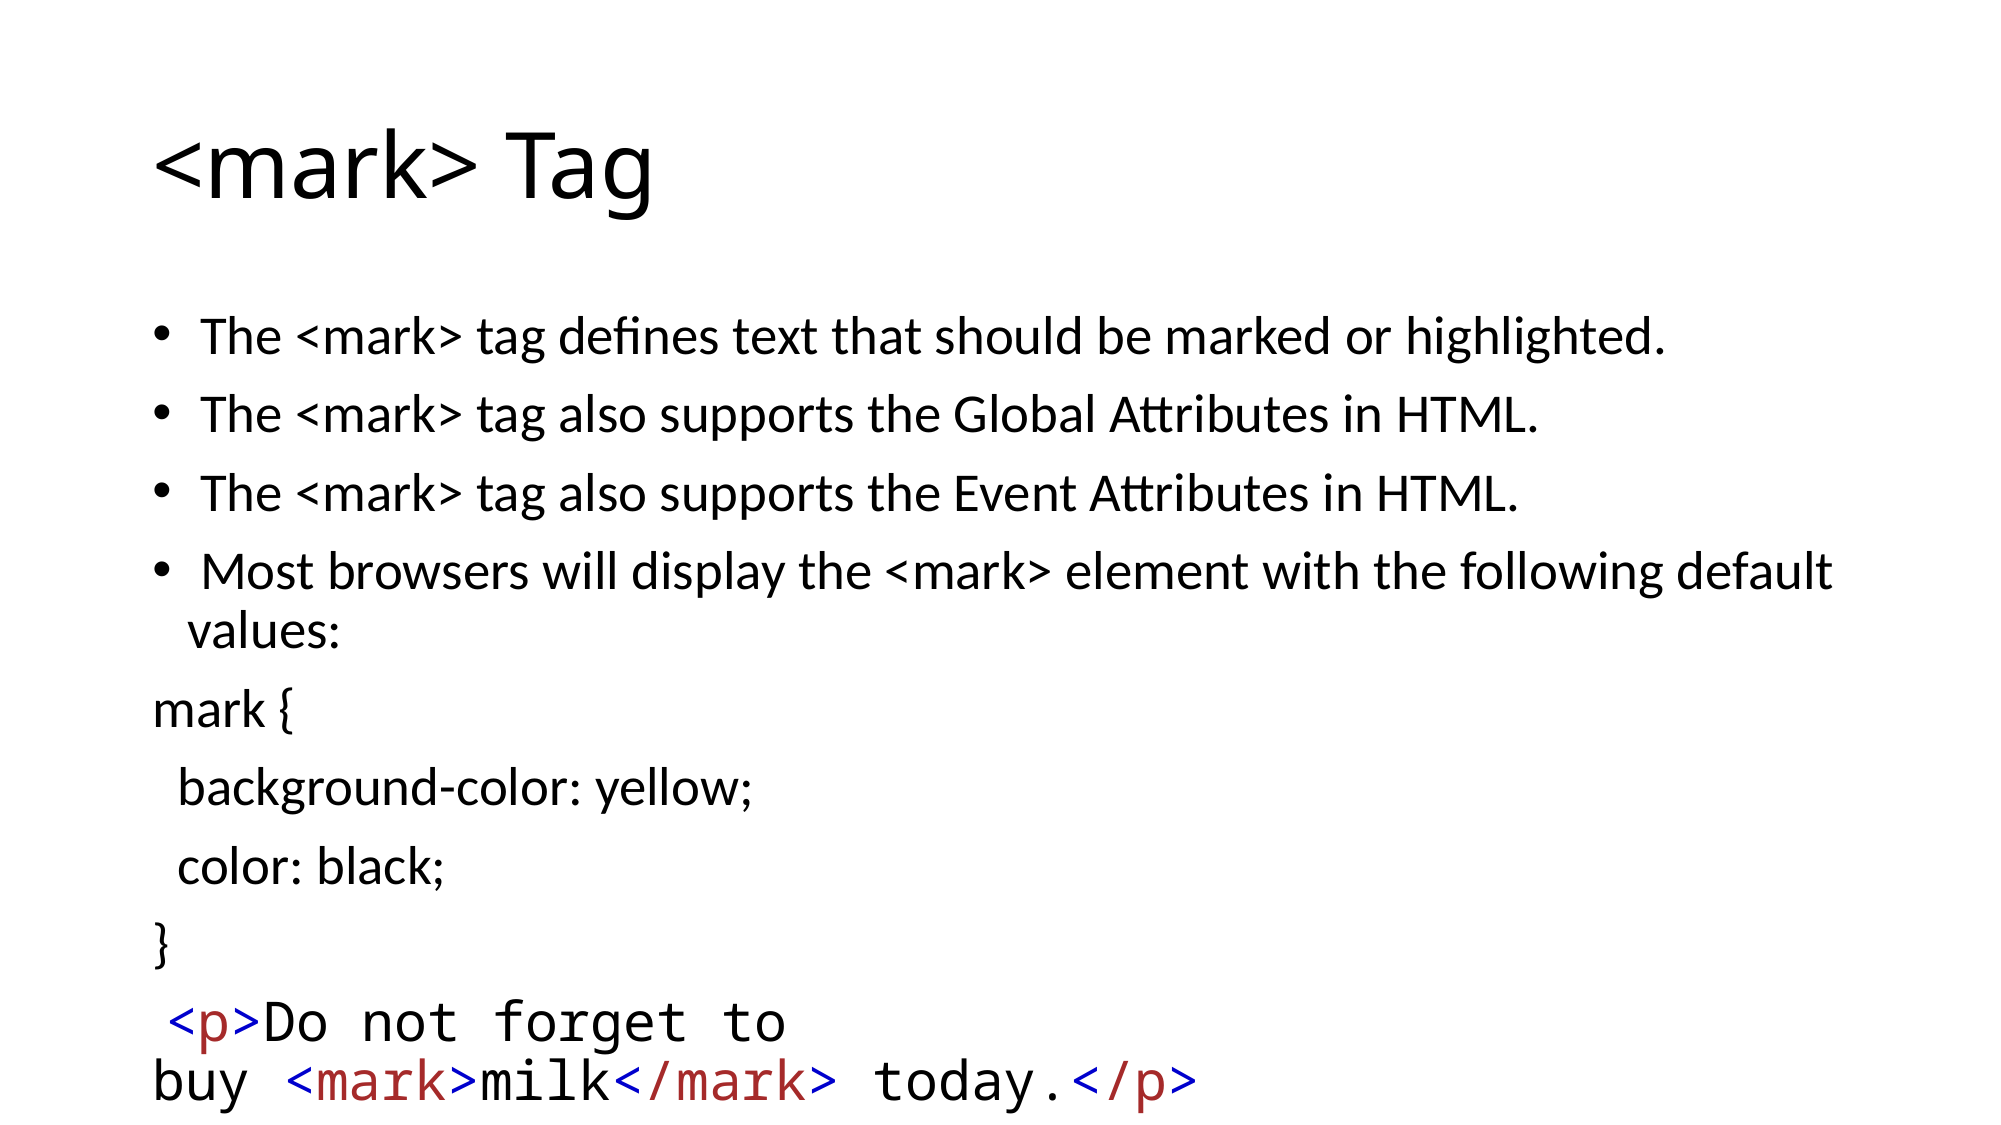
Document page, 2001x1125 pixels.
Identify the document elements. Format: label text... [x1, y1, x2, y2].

list The <mark> tag defines text that should be marked or highlighted. The <mark> tag also supports the Global Attributes in HTML. The <mark> tag also supports the Event Attributes in HTML. Most browsers will display the <mark> element with the following default values: mark { background-color: yellow; color: black; } <p>Do not forget to buy <mark>milk</mark> today.</p> [137, 299, 1863, 1125]
title <mark> Tag [137, 59, 1863, 278]
